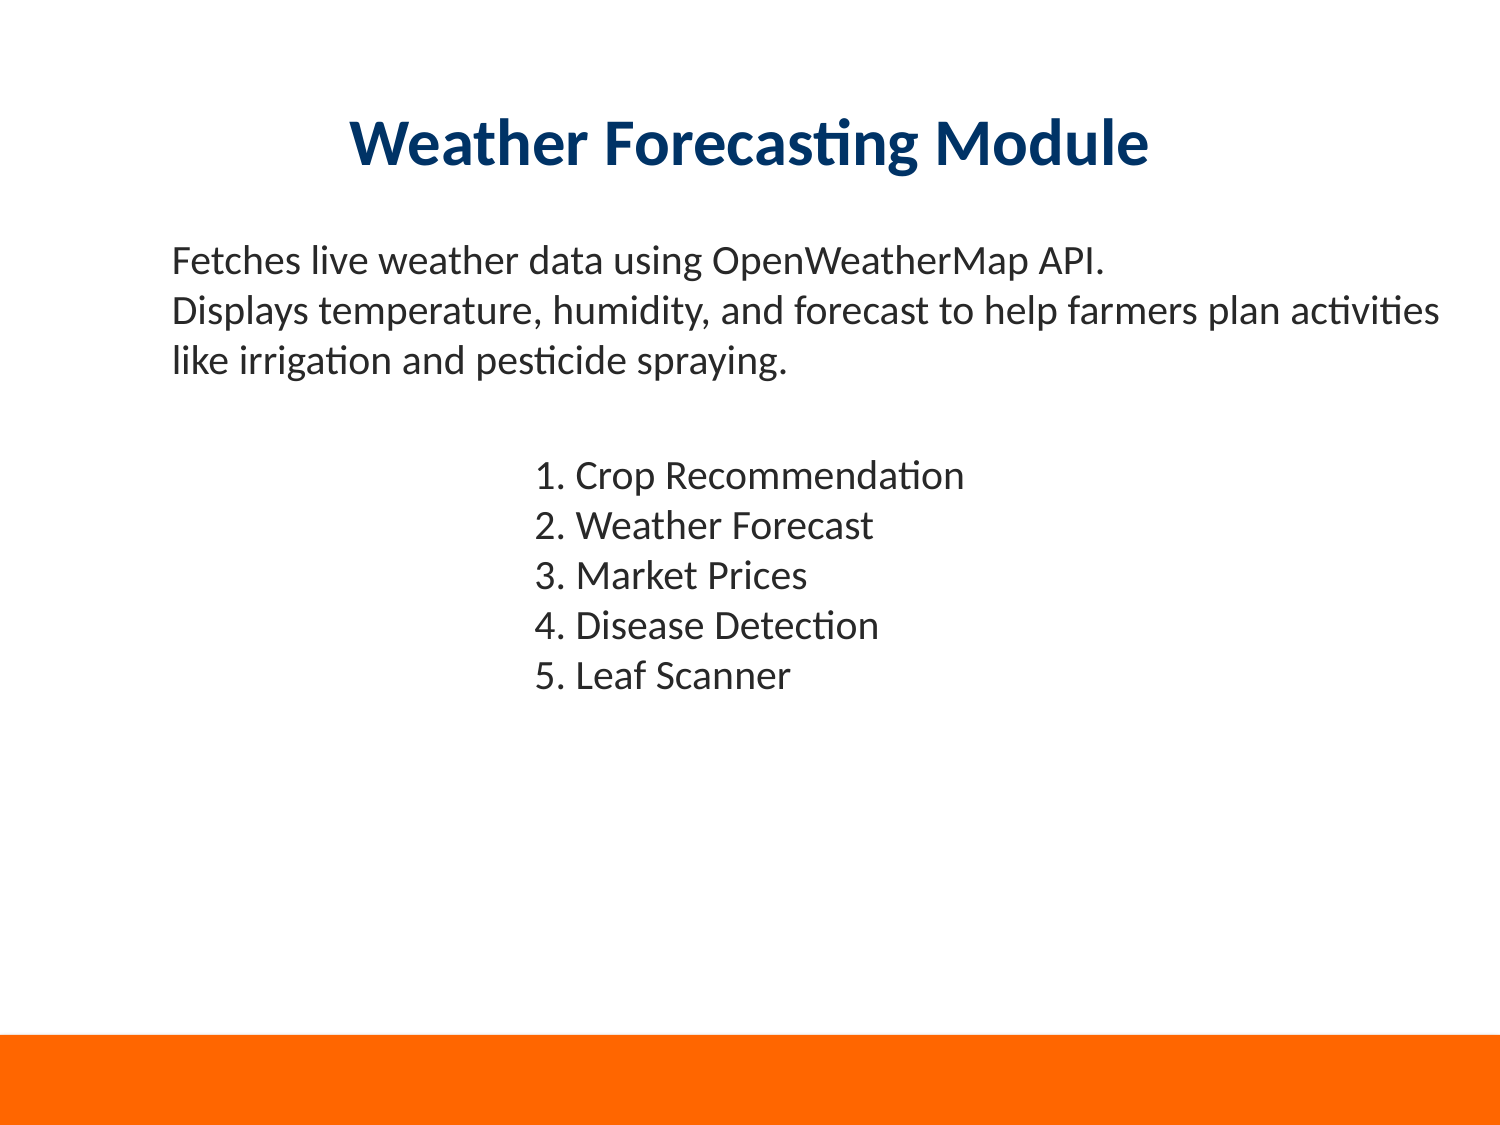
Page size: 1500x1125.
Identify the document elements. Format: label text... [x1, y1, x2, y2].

title Weather Forecasting Module [75, 45, 1425, 233]
text_box Fetches live weather data using OpenWeatherMap API. Displays temperature, humidity, and forecast to help farmers plan activities like irrigation and pesticide spraying. [157, 224, 1465, 390]
text_box [0, 1034, 1500, 1125]
text_box 1. Crop Recommendation 2. Weather Forecast 3. Market Prices 4. Disease Detection 5. Leaf Scanner [519, 440, 981, 706]
